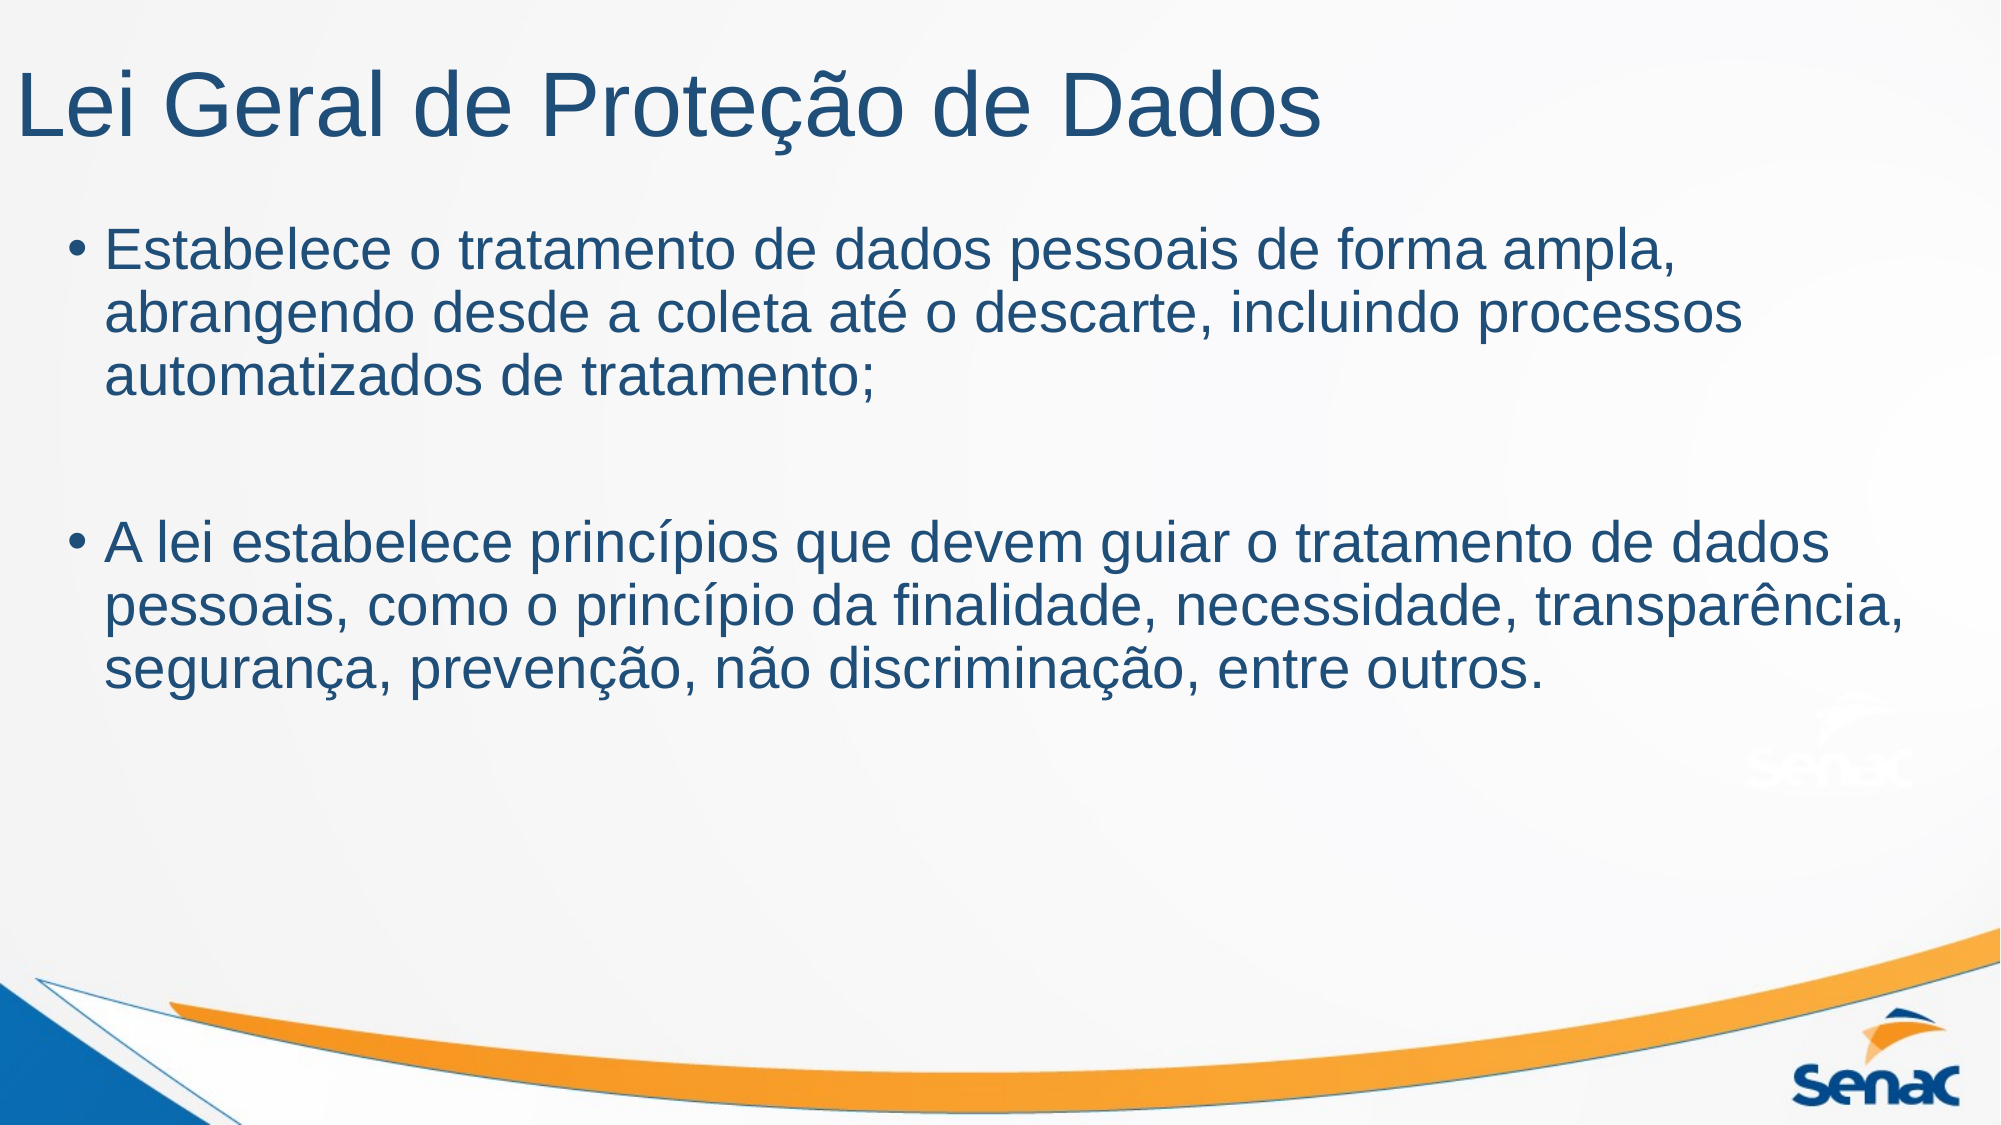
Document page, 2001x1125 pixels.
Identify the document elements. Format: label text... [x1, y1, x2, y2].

picture [0, 0, 2001, 1125]
title Lei Geral de Proteção de Dados [0, 36, 1973, 178]
list Estabelece o tratamento de dados pessoais de forma ampla, abrangendo desde a coleta até o descarte, incluindo processos automatizados de tratamento; A lei estabelece princípios que devem guiar o tratamento de dados pessoais, como o princípio da finalidade, necessidade, transparência, segurança, prevenção, não discriminação, entre outros. [52, 211, 1973, 926]
